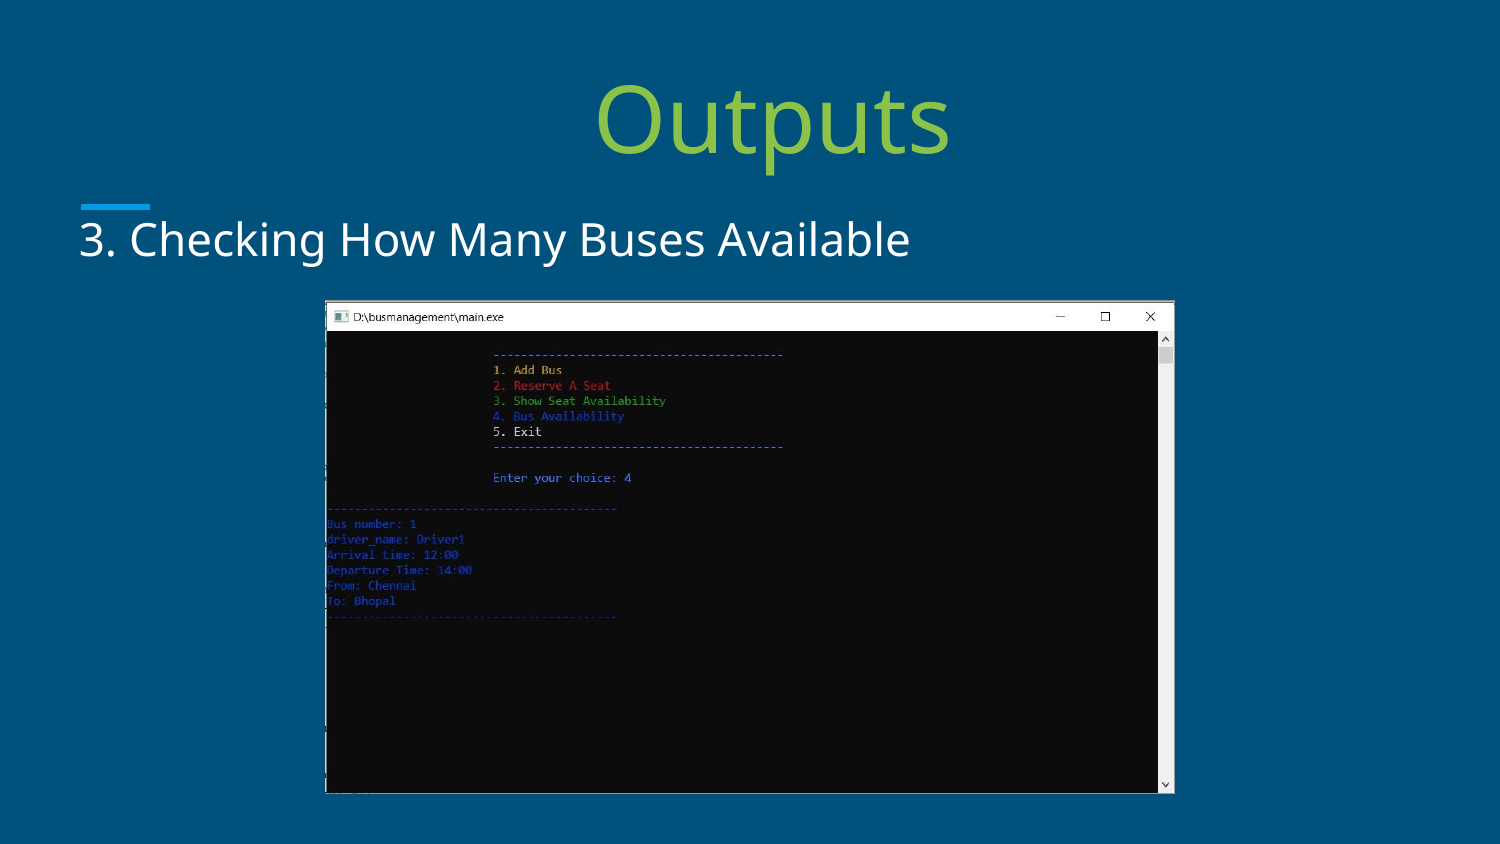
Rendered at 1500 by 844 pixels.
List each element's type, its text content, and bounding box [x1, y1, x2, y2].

list 3. Checking How Many Buses Available [63, 187, 1437, 301]
picture [326, 301, 1174, 793]
title Outputs [63, 75, 1437, 187]
